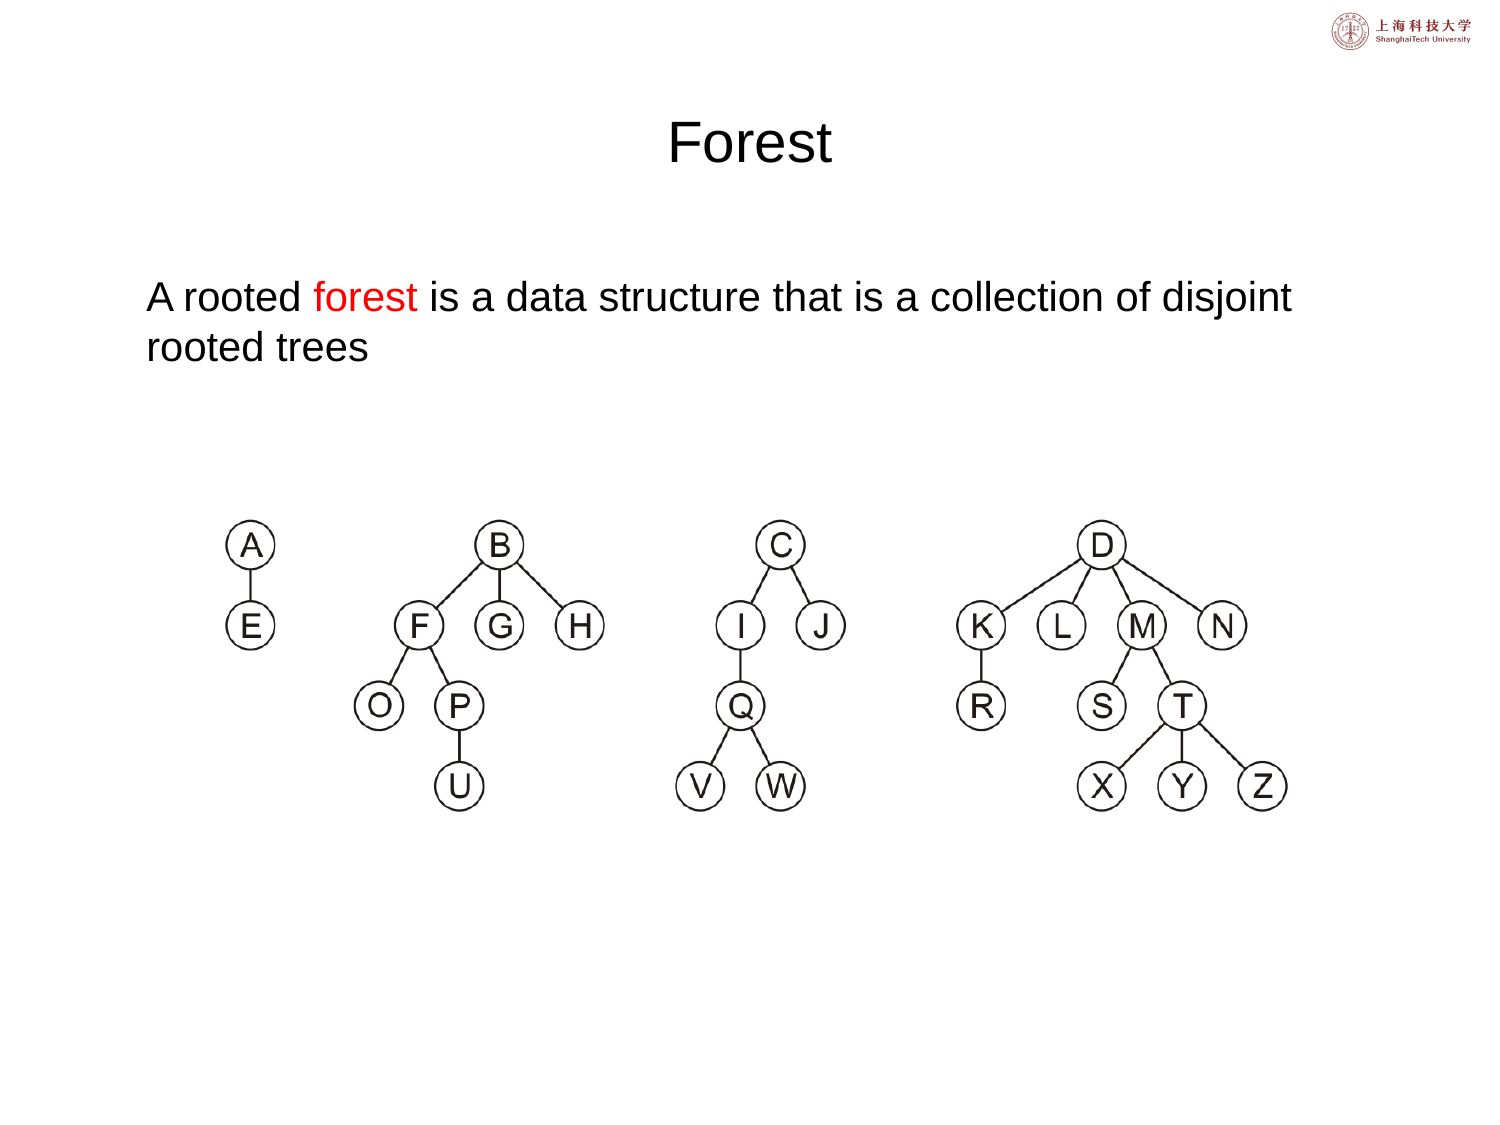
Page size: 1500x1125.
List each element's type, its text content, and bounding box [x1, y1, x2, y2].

list A rooted forest is a data structure that is a collection of disjoint rooted trees [74, 262, 1426, 1006]
picture [1327, 0, 1478, 109]
picture [218, 432, 1294, 818]
title Forest [74, 44, 1426, 233]
